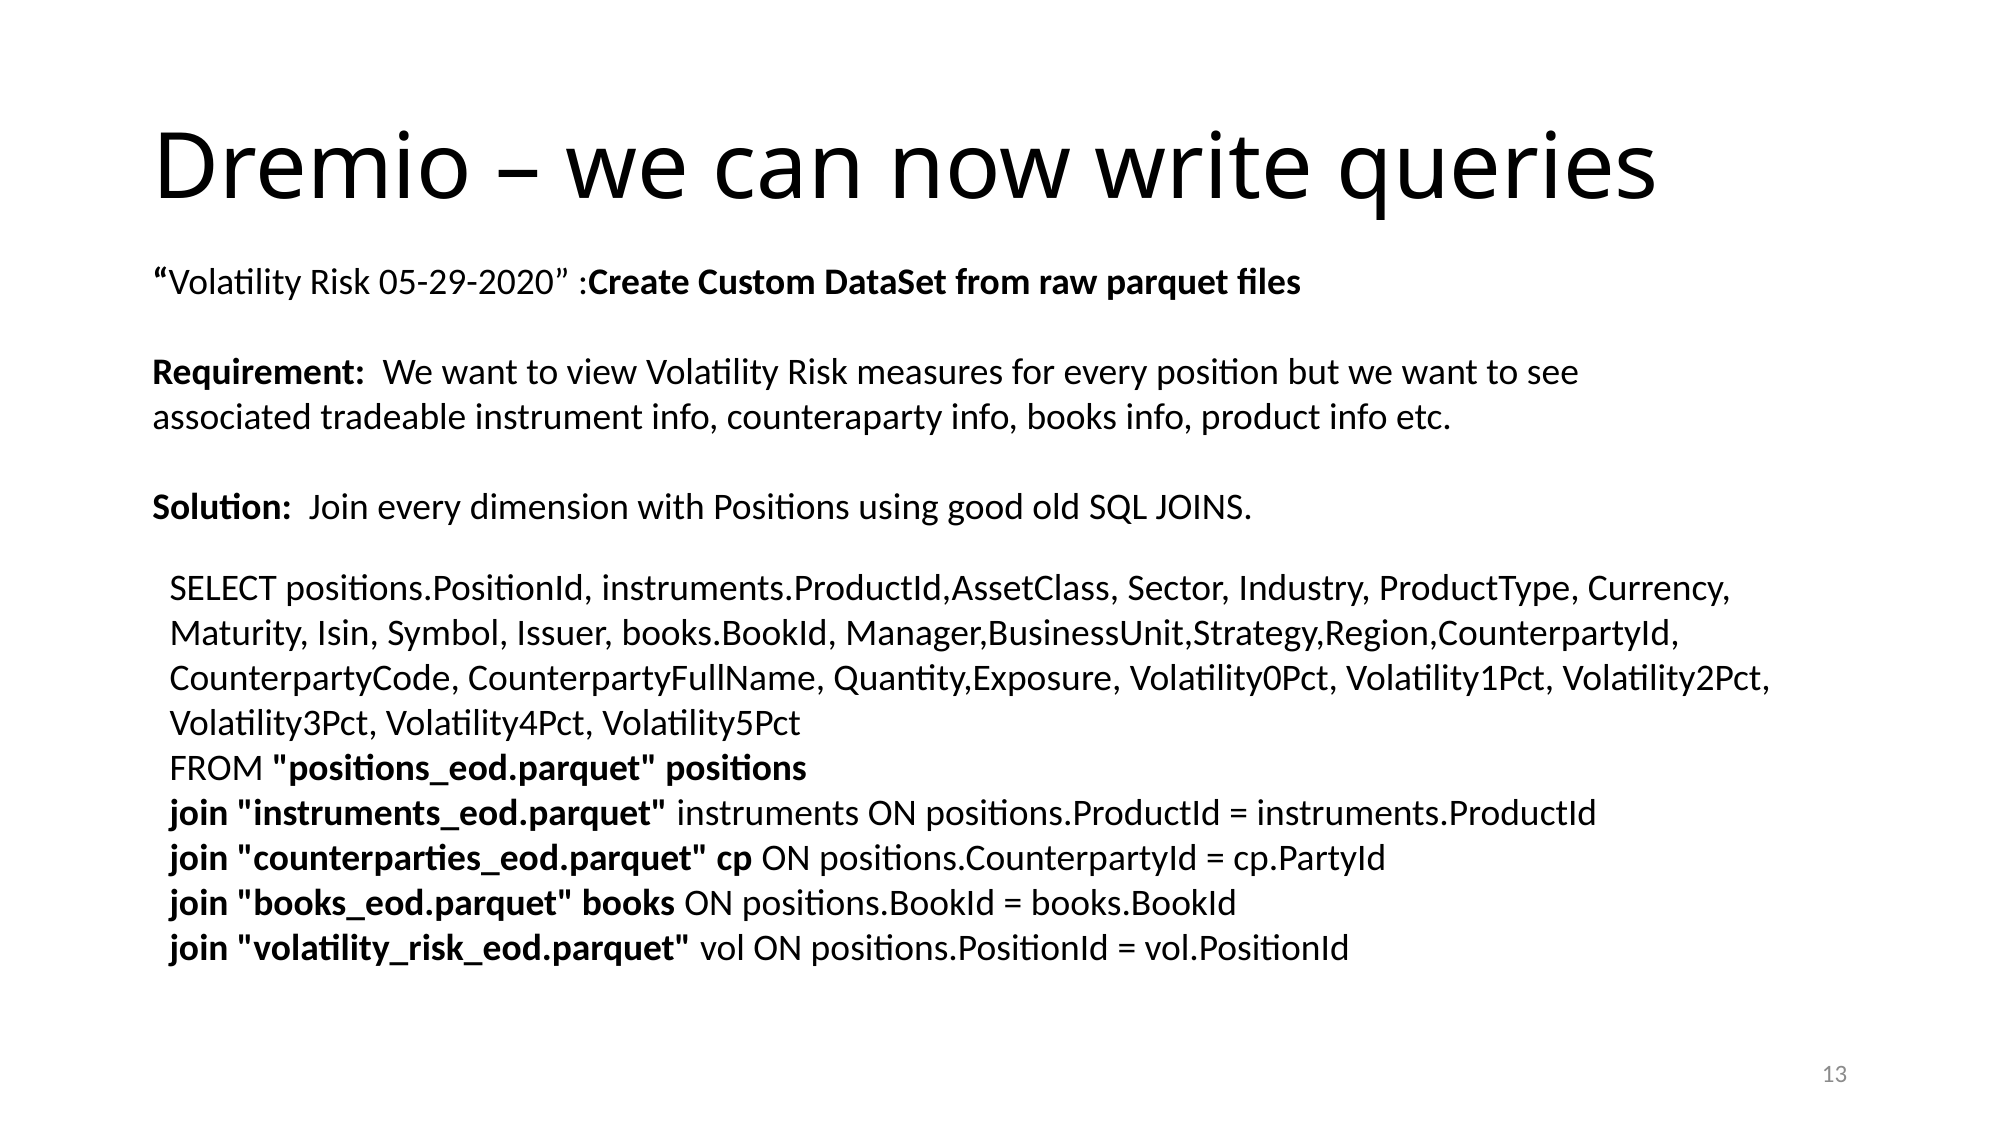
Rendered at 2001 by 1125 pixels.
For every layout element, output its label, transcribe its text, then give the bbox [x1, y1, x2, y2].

title Dremio – we can now write queries [137, 59, 1863, 278]
text_box SELECT positions.PositionId, instruments.ProductId,AssetClass, Sector, Industry, ProductType, Currency, Maturity, Isin, Symbol, Issuer, books.BookId, Manager,BusinessUnit,Strategy,Region,CounterpartyId, CounterpartyCode, CounterpartyFullName, Quantity,Exposure, Volatility0Pct, Volatility1Pct, Volatility2Pct, Volatility3Pct, Volatility4Pct, Volatility5Pct FROM "positions_eod.parquet" positions join "instruments_eod.parquet" instruments ON positions.ProductId = instruments.ProductId join "counterparties_eod.parquet" cp ON positions.CounterpartyId = cp.PartyId join "books_eod.parquet" books ON positions.BookId = books.BookId join "volatility_risk_eod.parquet" vol ON positions.PositionId = vol.PositionId [154, 555, 1863, 1021]
slide_number 13 [1412, 1042, 1863, 1103]
text_box “Volatility Risk 05-29-2020” :Create Custom DataSet from raw parquet files Requirement: We want to view Volatility Risk measures for every position but we want to see associated tradeable instrument info, counteraparty info, books info, product info etc. Solution: Join every dimension with Positions using good old SQL JOINS. [137, 249, 1696, 535]
